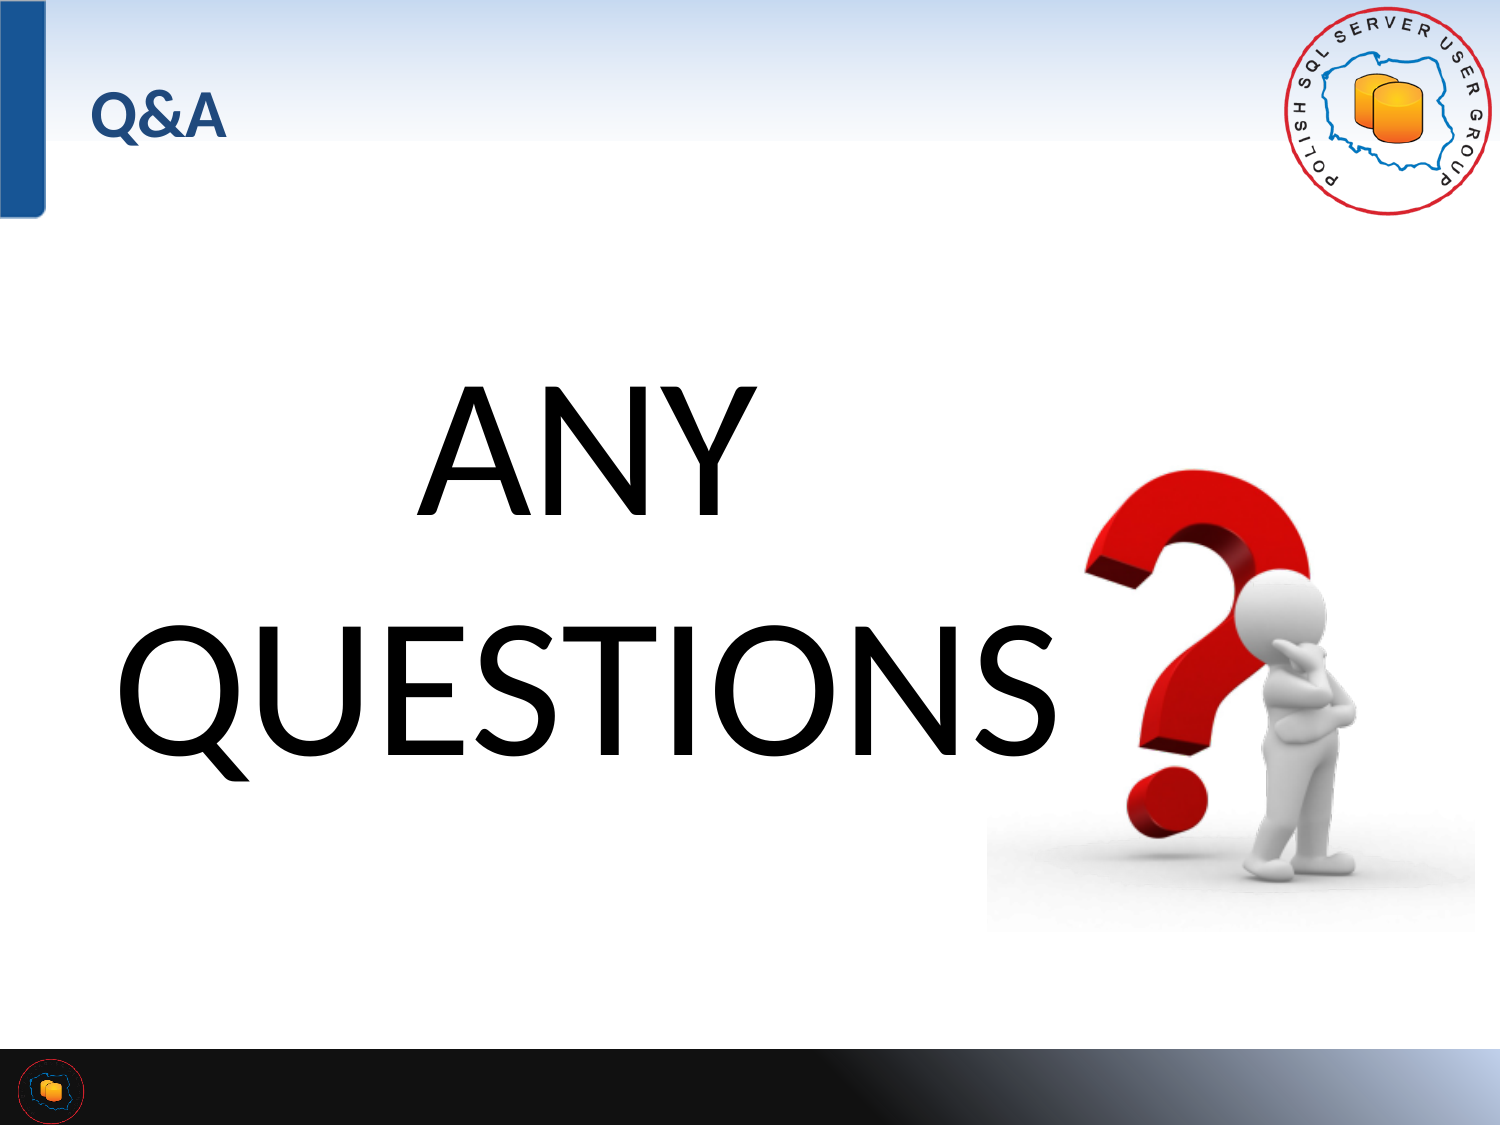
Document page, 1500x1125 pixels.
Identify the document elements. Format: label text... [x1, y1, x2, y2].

picture [987, 443, 1476, 932]
picture [1281, 3, 1495, 218]
list ANY QUESTIONS [0, 307, 1263, 1050]
picture [16, 1057, 85, 1125]
picture [0, 0, 46, 219]
title Q&A [75, 16, 1263, 205]
